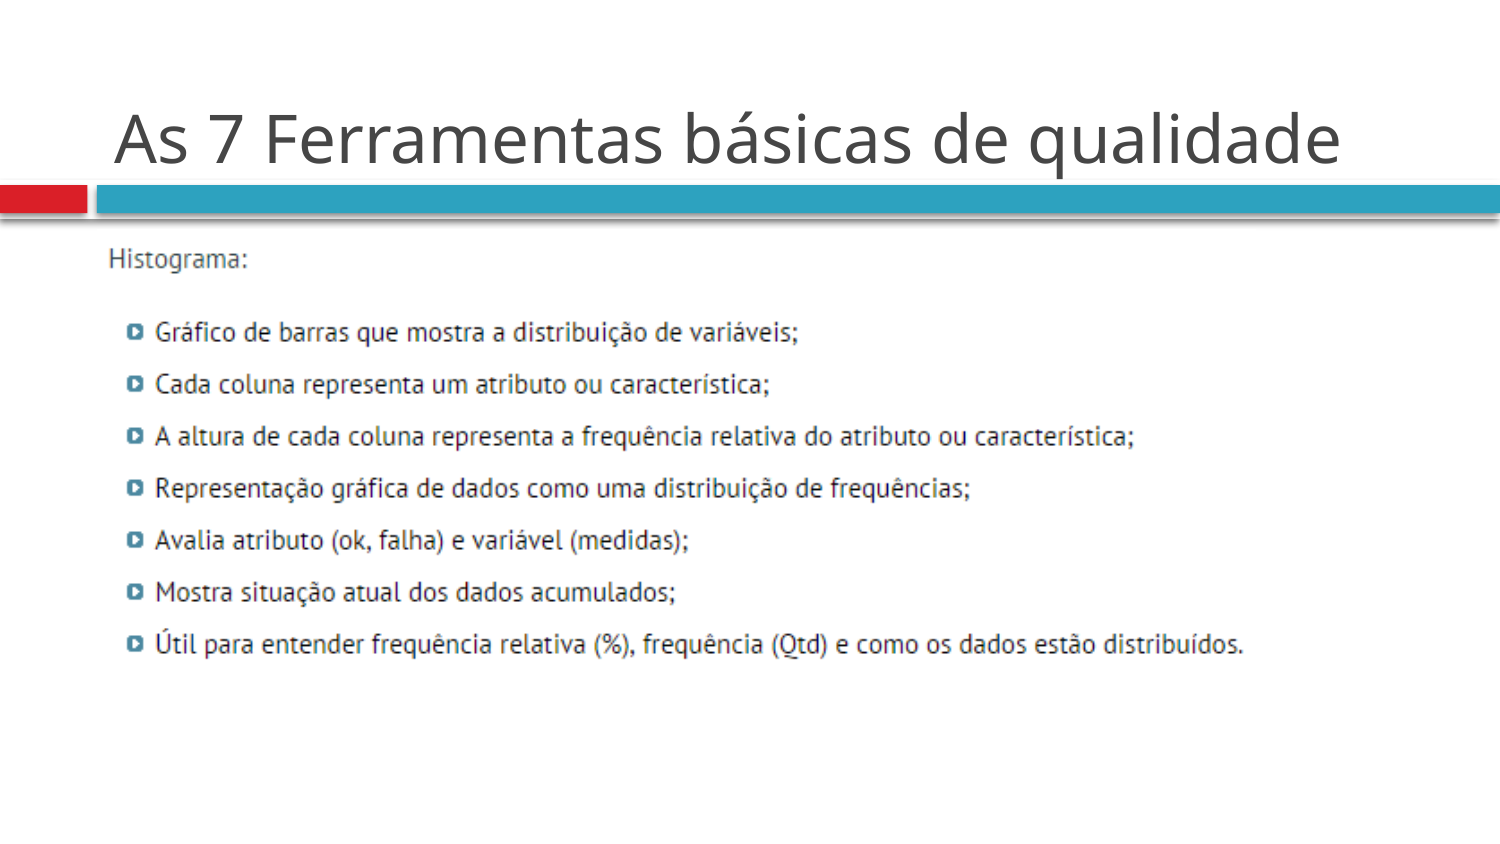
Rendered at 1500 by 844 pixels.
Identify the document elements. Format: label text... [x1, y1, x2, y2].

title As 7 Ferramentas básicas de qualidade [99, 19, 1438, 185]
picture [97, 229, 1256, 671]
